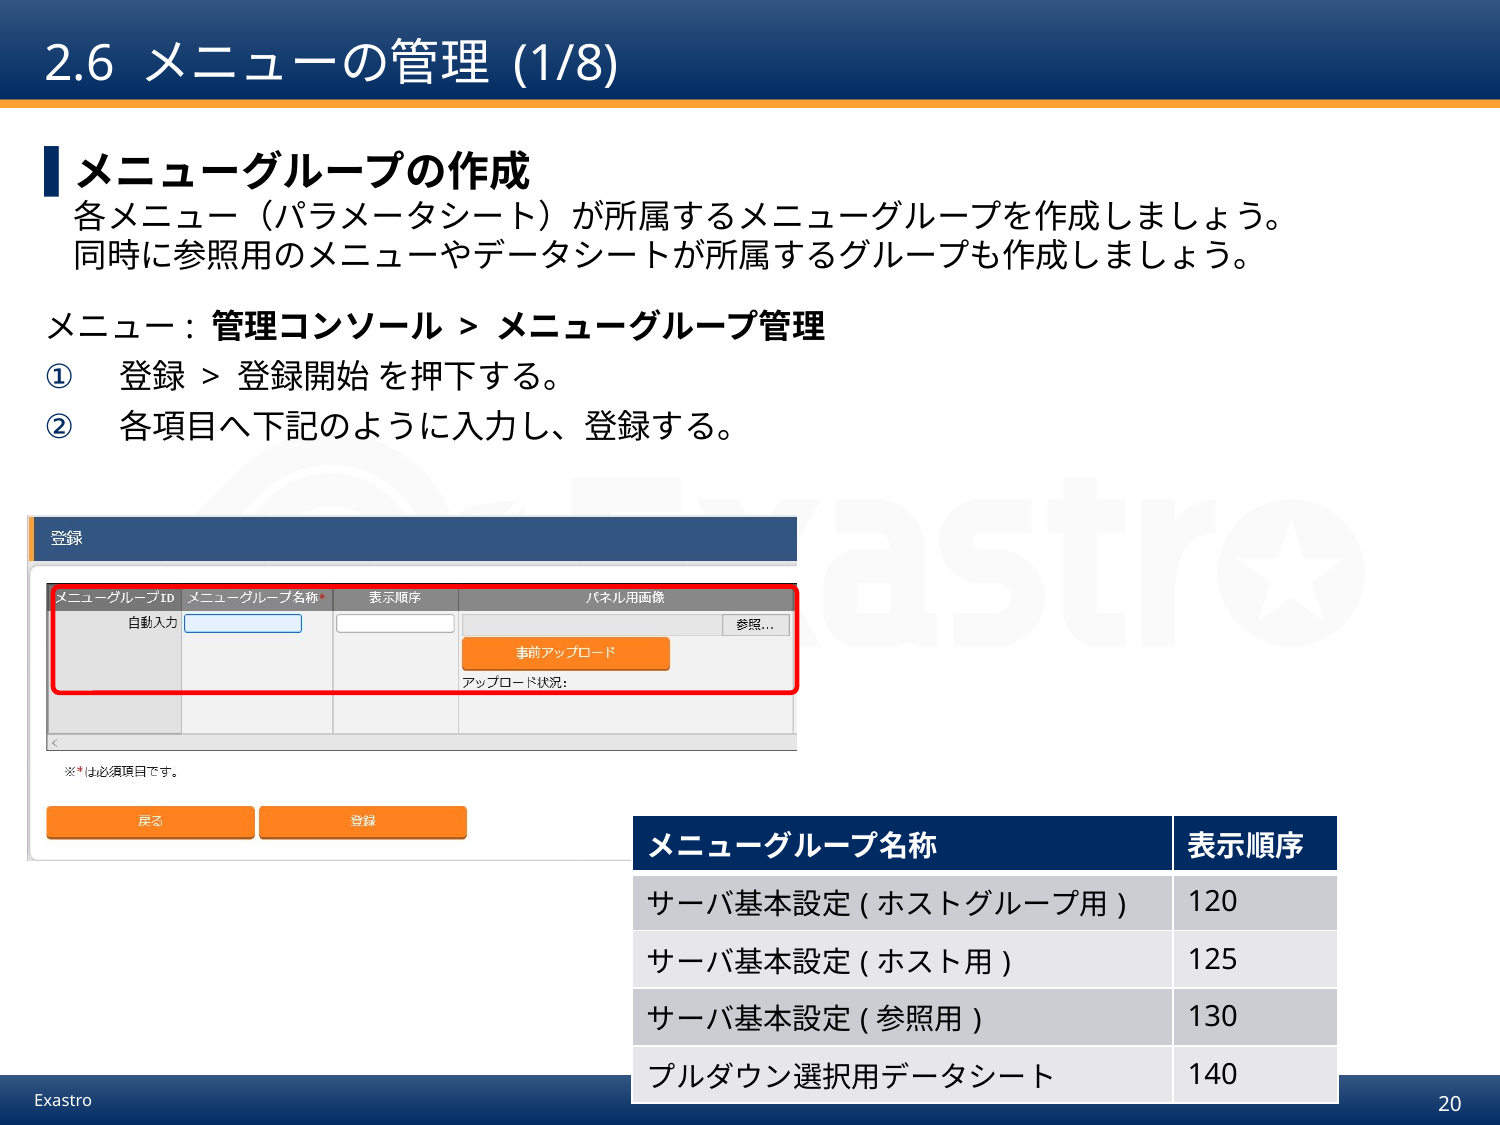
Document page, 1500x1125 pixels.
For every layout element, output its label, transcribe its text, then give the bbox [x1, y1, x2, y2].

table_header 表示順序 [1174, 816, 1337, 870]
table_cell 140 [1174, 1047, 1337, 1102]
table_cell プルダウン選択用データシート [633, 1047, 1172, 1102]
table_cell サーバ基本設定(ホスト用) [633, 931, 1172, 987]
list メニューグループの作成 各メニュー（パラメータシート）が所属するメニューグループを作成しましょう。 同時に参照用のメニューやデータシートが所属するグループも作成しましょう。 メニュー: 管理コンソール > メニューグループ管理 登録 > 登録開始 を押下する。 各項目へ下記のように入力し、登録する。 [29, 137, 1471, 1059]
title 2.6 メニューの管理 (1/8) [29, 18, 1471, 96]
table_cell サーバ基本設定(ホストグループ用) [633, 876, 1172, 930]
table_cell 125 [1174, 931, 1337, 987]
table_header メニューグループ名称 [633, 816, 1172, 870]
picture [0, 0, 1500, 1125]
table_cell サーバ基本設定(参照用) [633, 989, 1172, 1045]
table_cell 120 [1174, 876, 1337, 930]
table_cell 130 [1174, 989, 1337, 1045]
